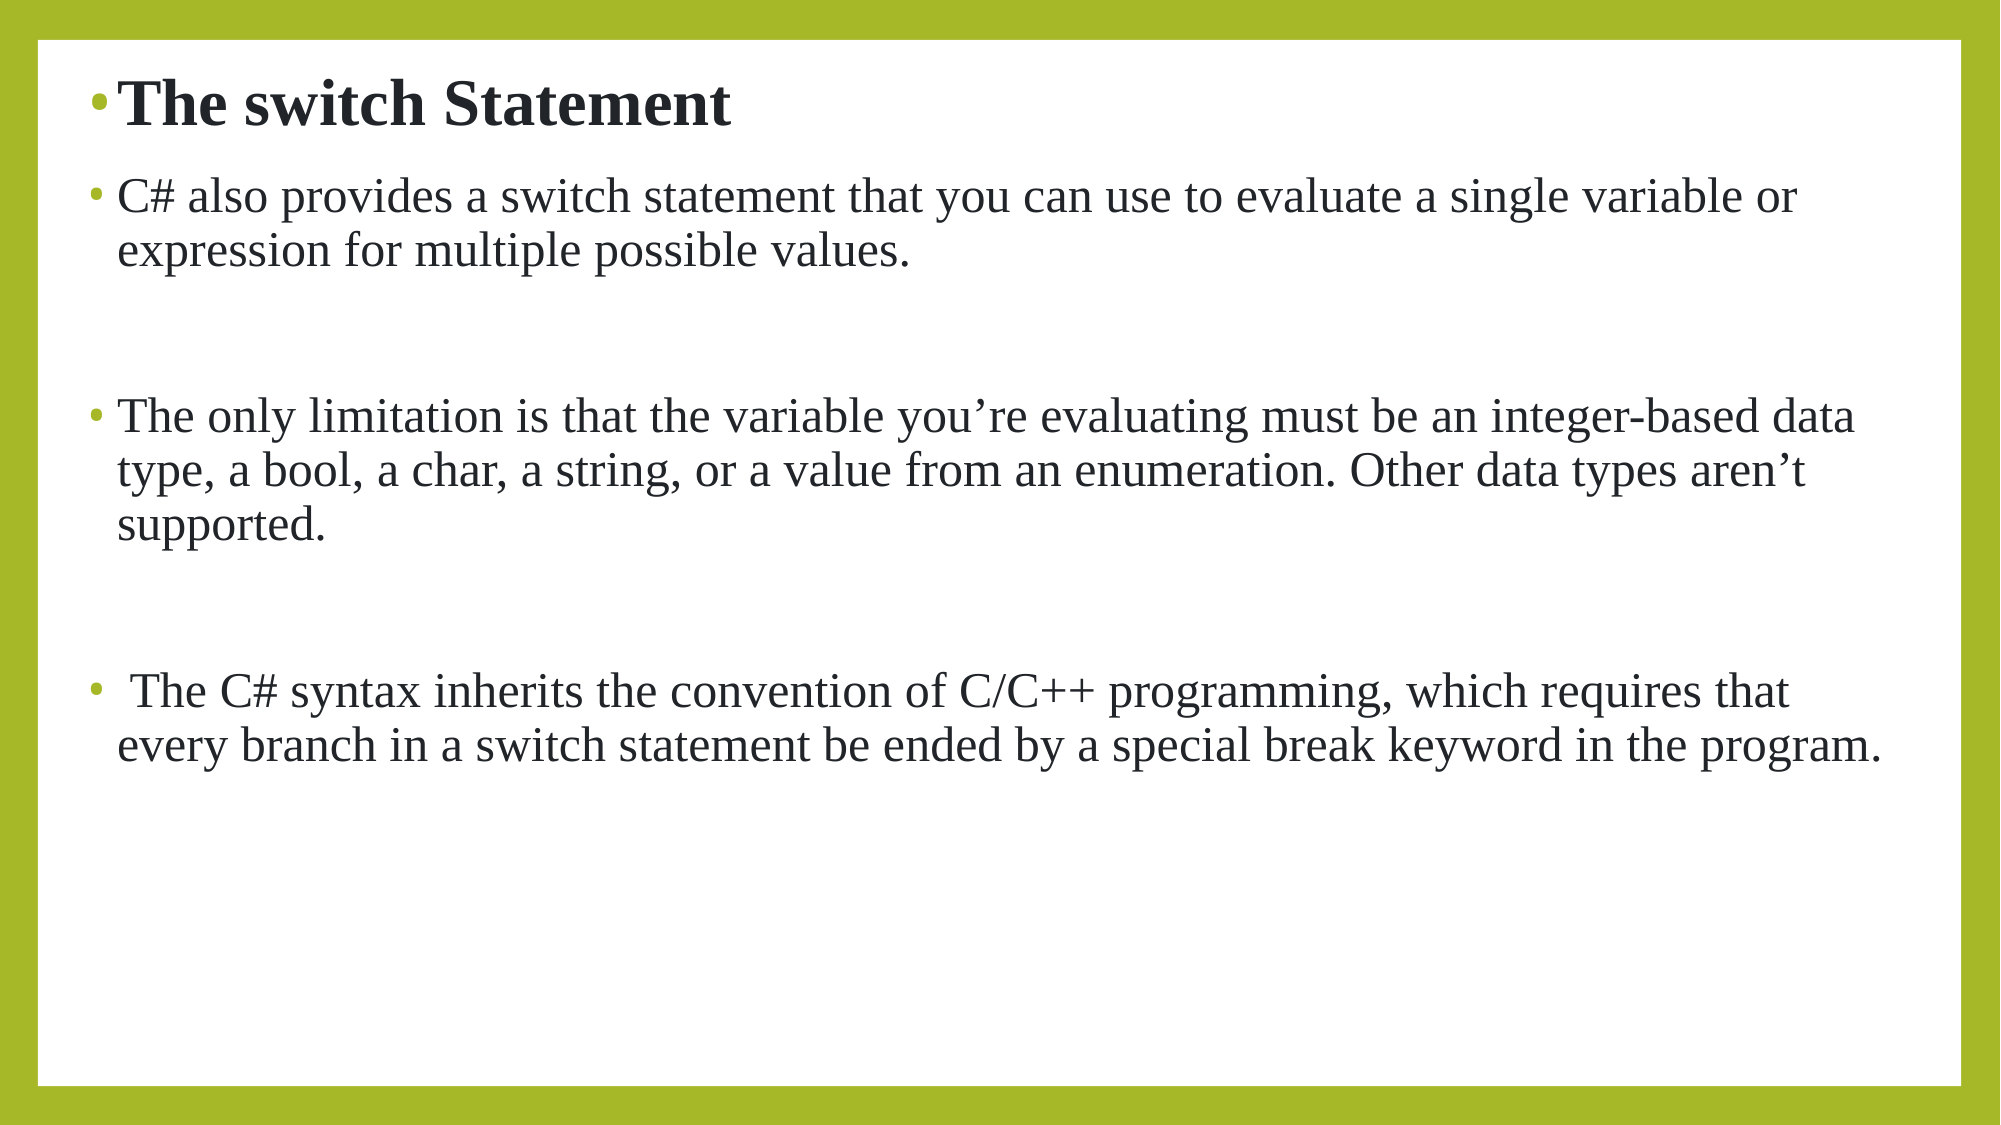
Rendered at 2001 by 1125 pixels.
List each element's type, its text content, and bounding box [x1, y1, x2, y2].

list The switch Statement C# also provides a switch statement that you can use to evaluate a single variable or expression for multiple possible values. The only limitation is that the variable you’re evaluating must be an integer-based data type, a bool, a char, a string, or a value from an enumeration. Other data types aren’t supported. The C# syntax inherits the convention of C/C++ programming, which requires that every branch in a switch statement be ended by a special break keyword in the program. [64, 60, 1899, 1071]
